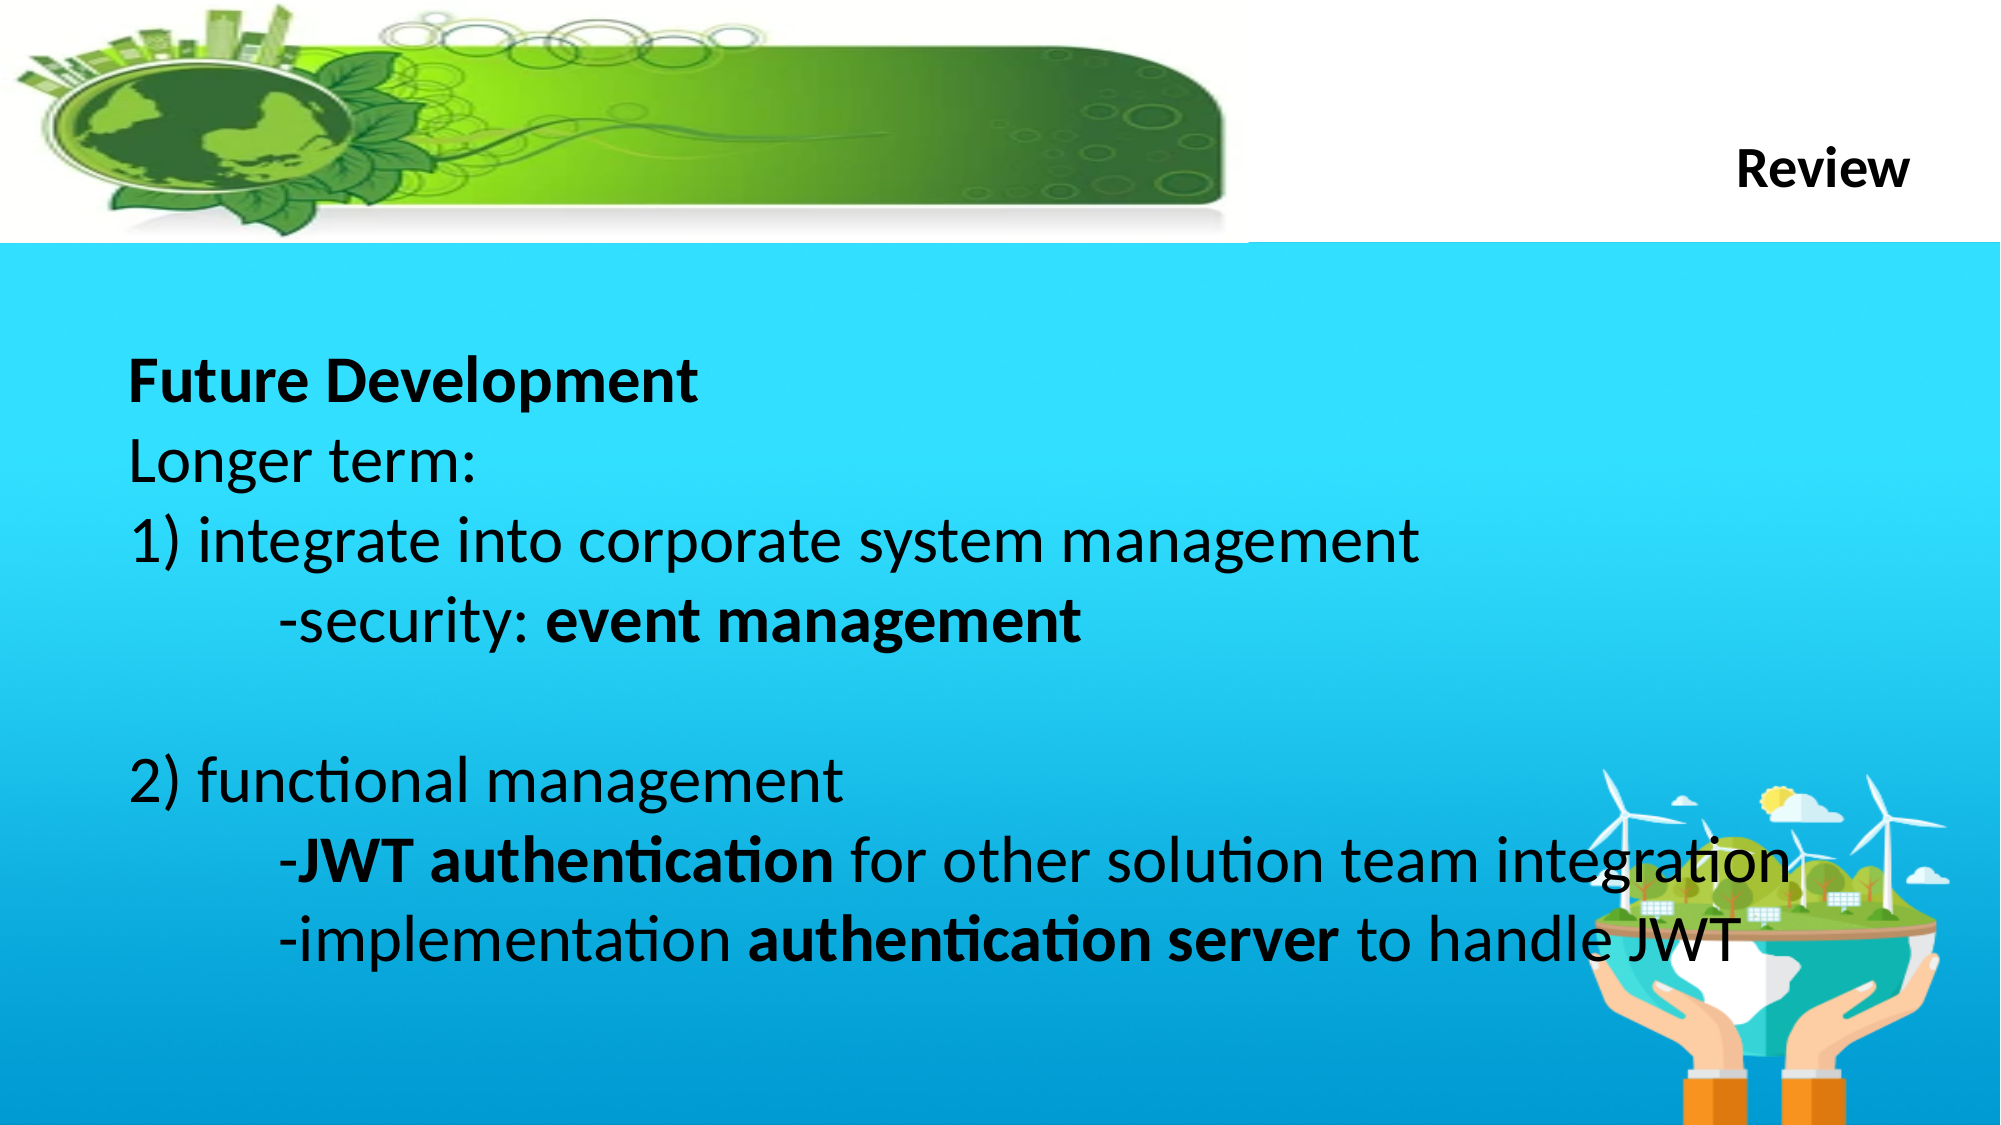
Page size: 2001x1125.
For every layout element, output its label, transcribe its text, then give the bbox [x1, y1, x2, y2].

text_box Review [1721, 121, 1940, 207]
text_box Future Development Longer term: 1) integrate into corporate system management -security: event management 2) functional management -JWT authentication for other solution team integration -implementation authentication server to handle JWT [113, 328, 1809, 983]
picture [0, 242, 2000, 1125]
picture [1907, 866, 1949, 884]
